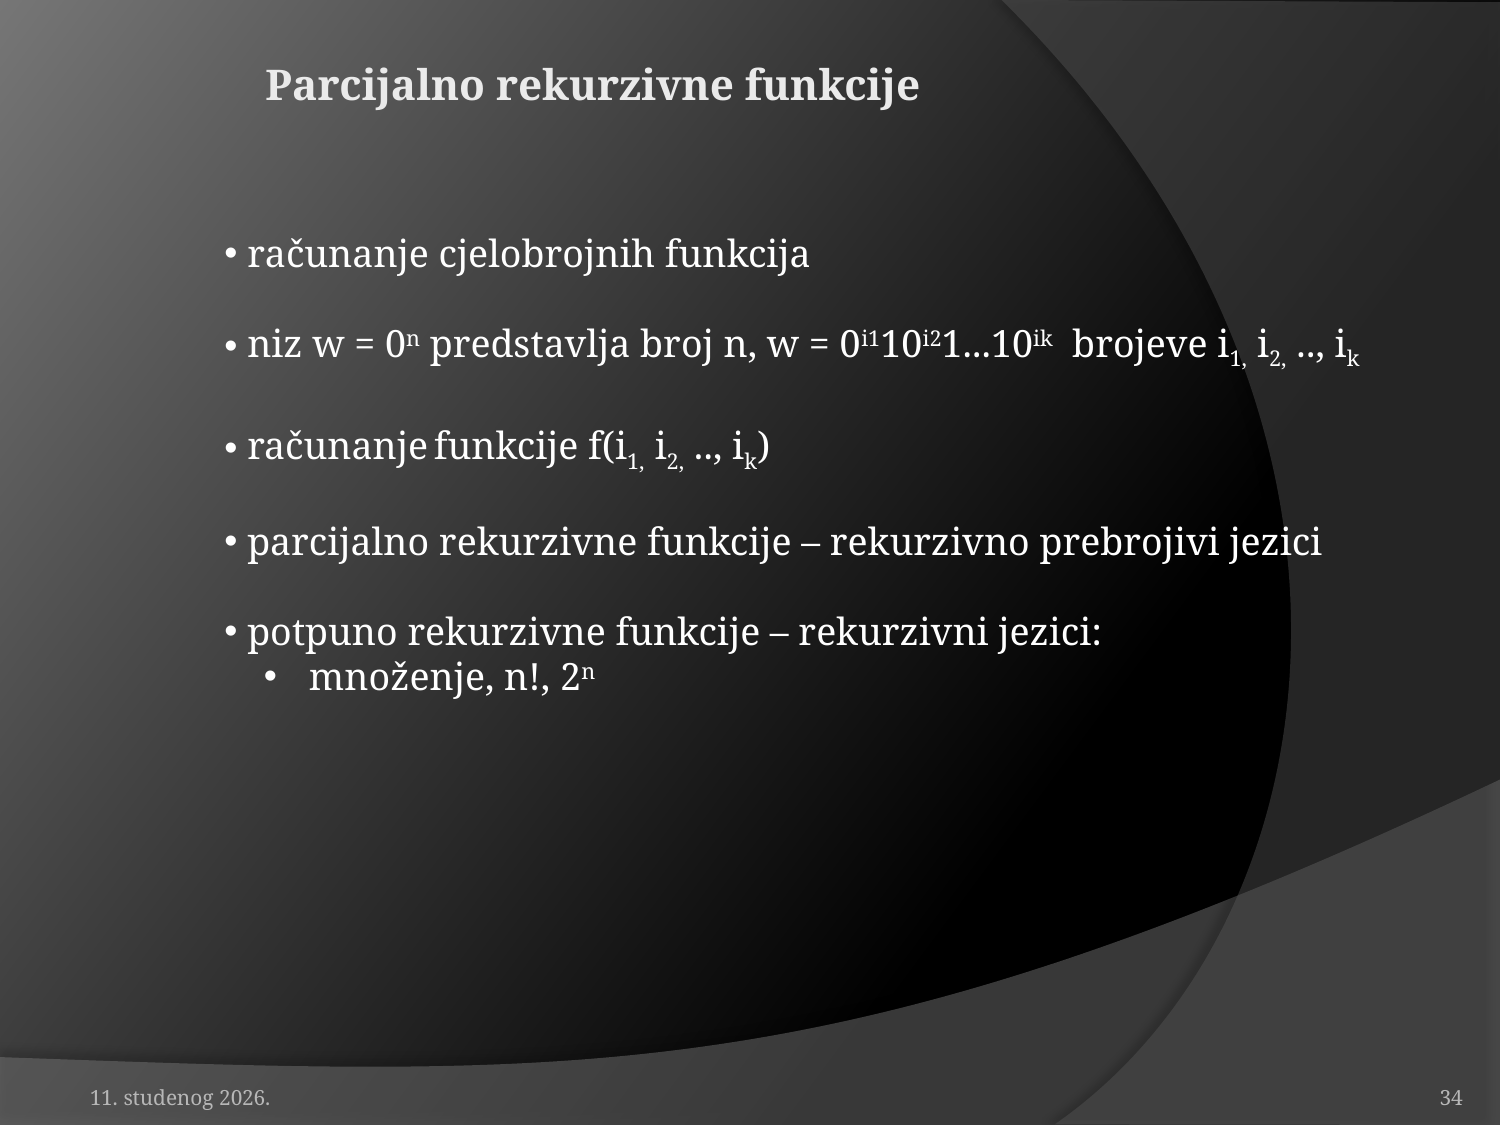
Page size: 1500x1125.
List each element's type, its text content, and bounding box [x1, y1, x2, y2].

slide_number 19. travanj 2010. [75, 1053, 425, 1114]
slide_number 34 [1337, 1053, 1463, 1114]
text_box računanje cjelobrojnih funkcija niz w = 0n predstavlja broj n, w = 0i110i21...10ik brojeve i1, i2, .., ik računanje funkcije f(i1, i2, .., ik) parcijalno rekurzivne funkcije – rekurzivno prebrojivi jezici potpuno rekurzivne funkcije – rekurzivni jezici: množenje, n!, 2n [209, 222, 1375, 706]
title Parcijalno rekurzivne funkcije [257, 58, 1079, 139]
